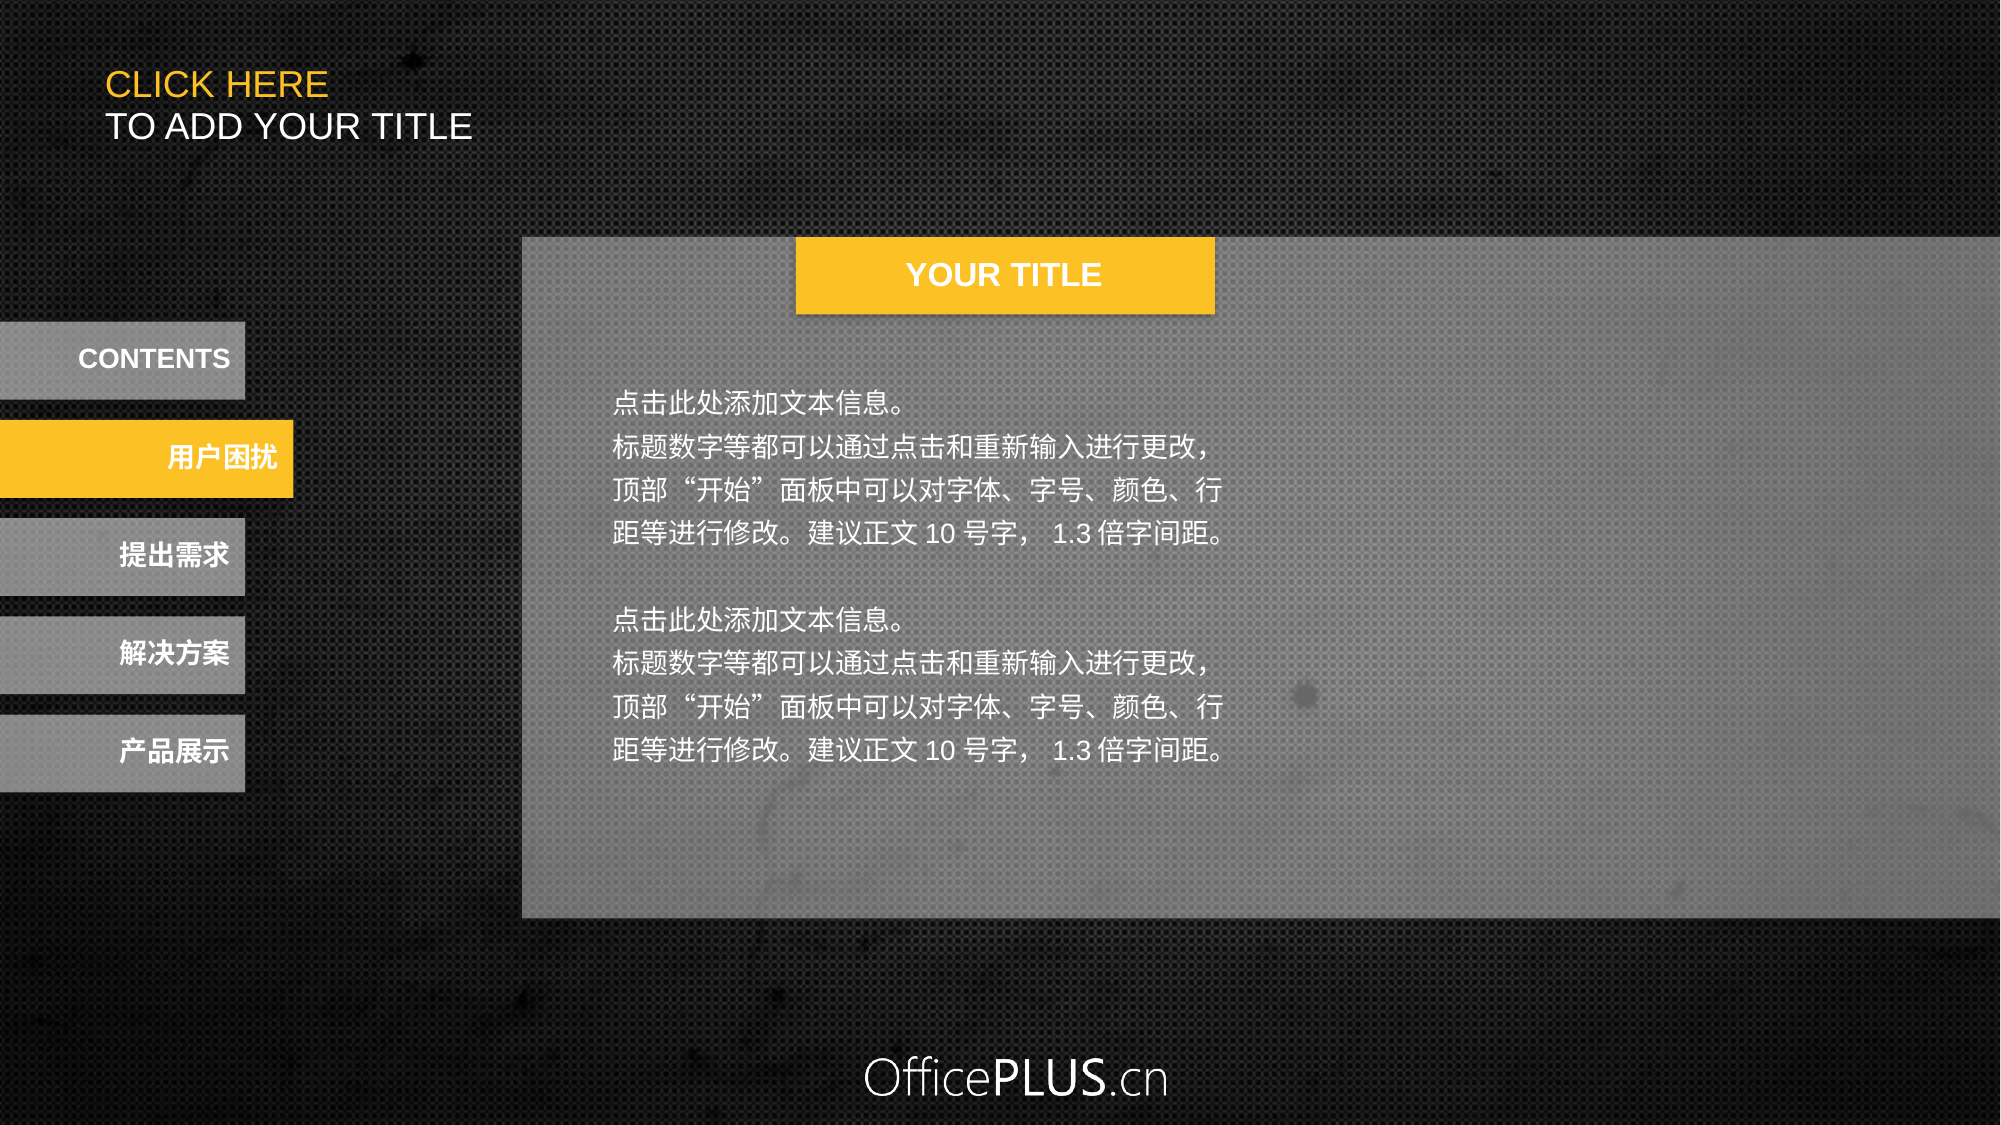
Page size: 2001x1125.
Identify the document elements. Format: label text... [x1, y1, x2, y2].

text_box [0, 616, 246, 695]
list CLICK HERE [89, 53, 784, 94]
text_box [0, 517, 246, 597]
list TO ADD YOUR TITLE [89, 94, 784, 156]
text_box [0, 419, 294, 515]
text_box YOUR TITLE [793, 245, 1215, 300]
picture [0, 0, 2001, 1125]
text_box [0, 714, 246, 793]
text_box 点击此处添加文本信息。 标题数字等都可以通过点击和重新输入进行更改，顶部“开始”面板中可以对字体、字号、颜色、行距等进行修改。建议正文10号字，1.3倍字间距。 点击此处添加文本信息。 标题数字等都可以通过点击和重新输入进行更改，顶部“开始”面板中可以对字体、字号、颜色、行距等进行修改。建议正文10号字，1.3倍字间距。 [598, 368, 1253, 817]
text_box [521, 236, 2000, 919]
text_box [795, 236, 1216, 315]
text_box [0, 321, 246, 400]
